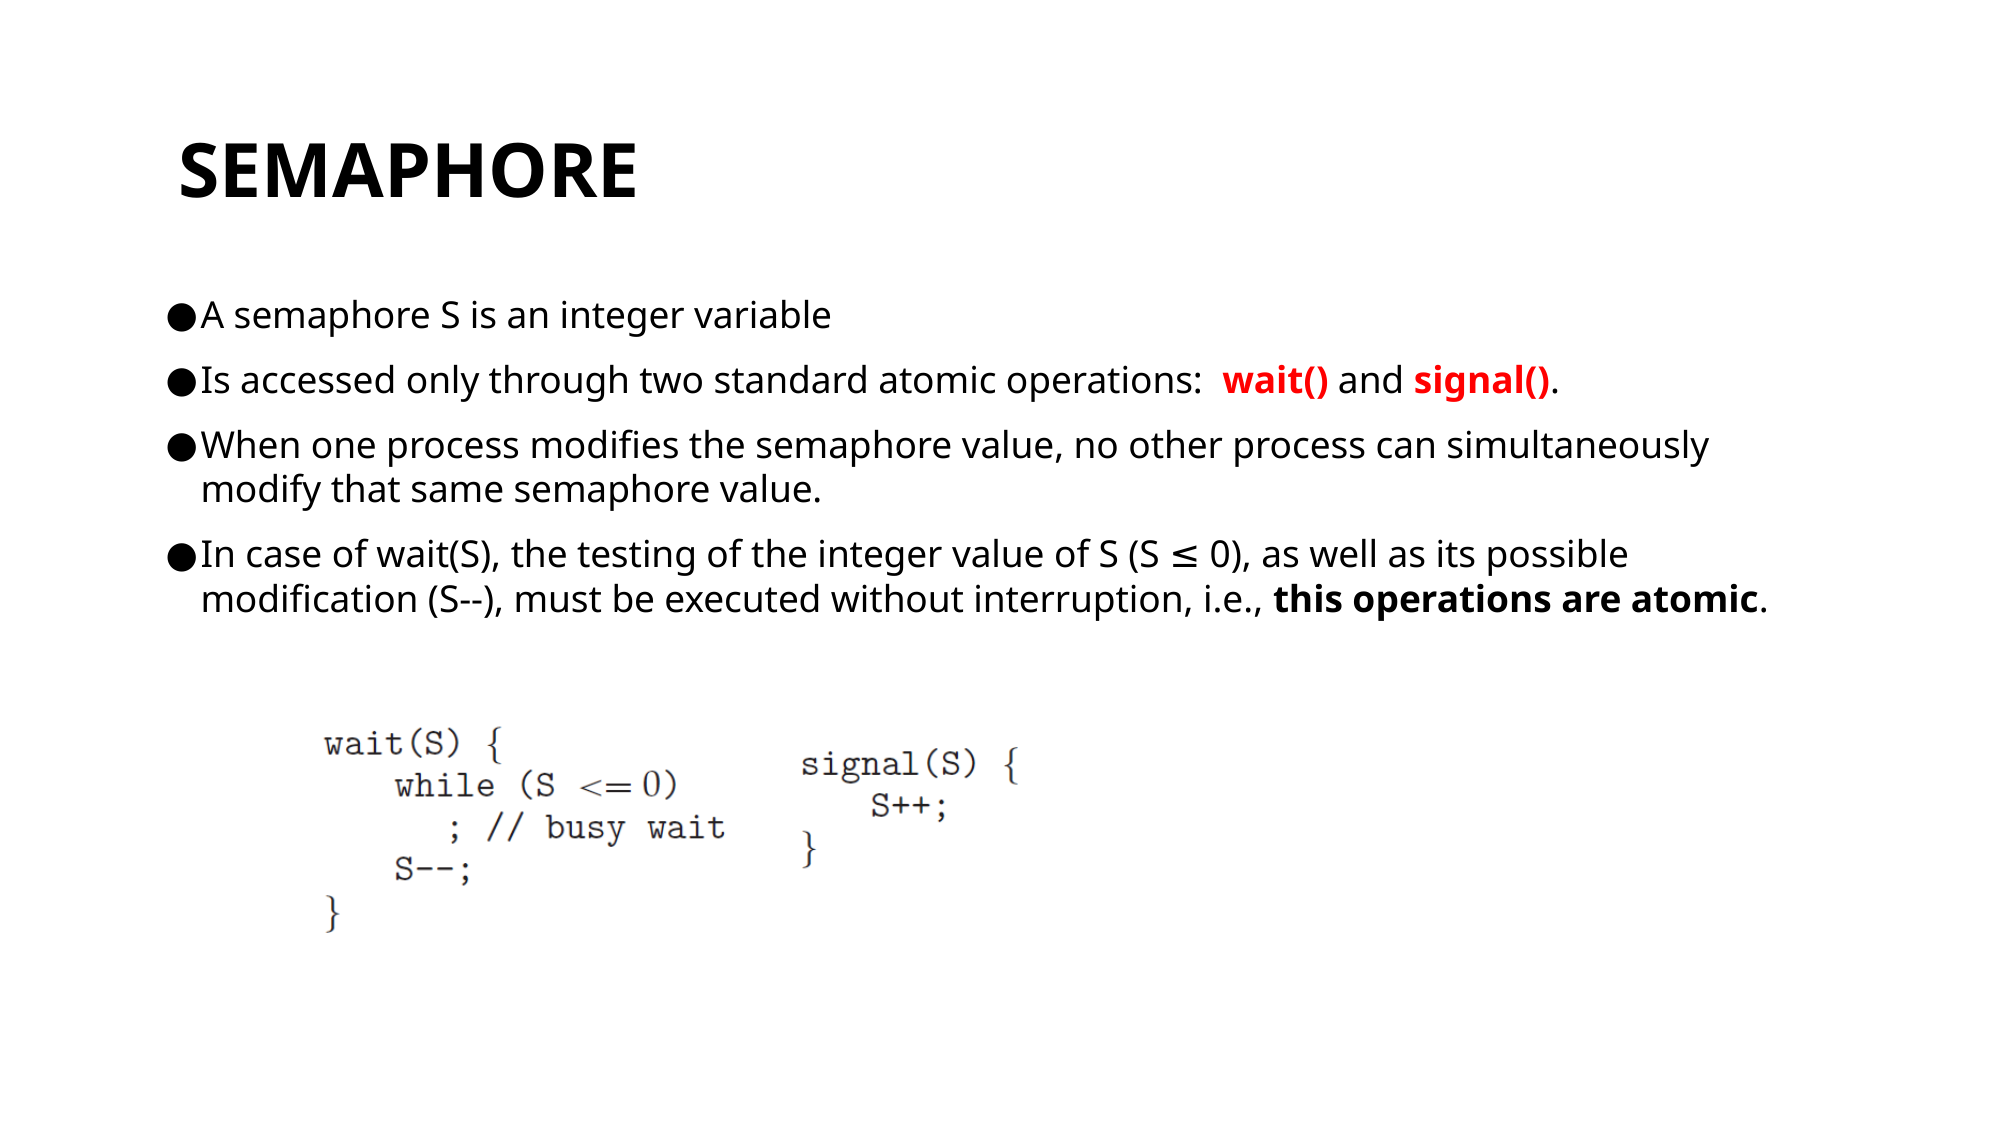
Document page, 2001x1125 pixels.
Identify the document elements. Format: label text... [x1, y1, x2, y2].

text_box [299, 717, 1068, 949]
list A semaphore S is an integer variable Is accessed only through two standard atomic operations: wait() and signal(). When one process modifies the semaphore value, no other process can simultaneously modify that same semaphore value. In case of wait(S), the testing of the integer value of S (S ≤ 0), as well as its possible modification (S--), must be executed without interruption, i.e., this operations are atomic. [148, 283, 1802, 645]
title SEMAPHORE [146, 73, 1419, 273]
